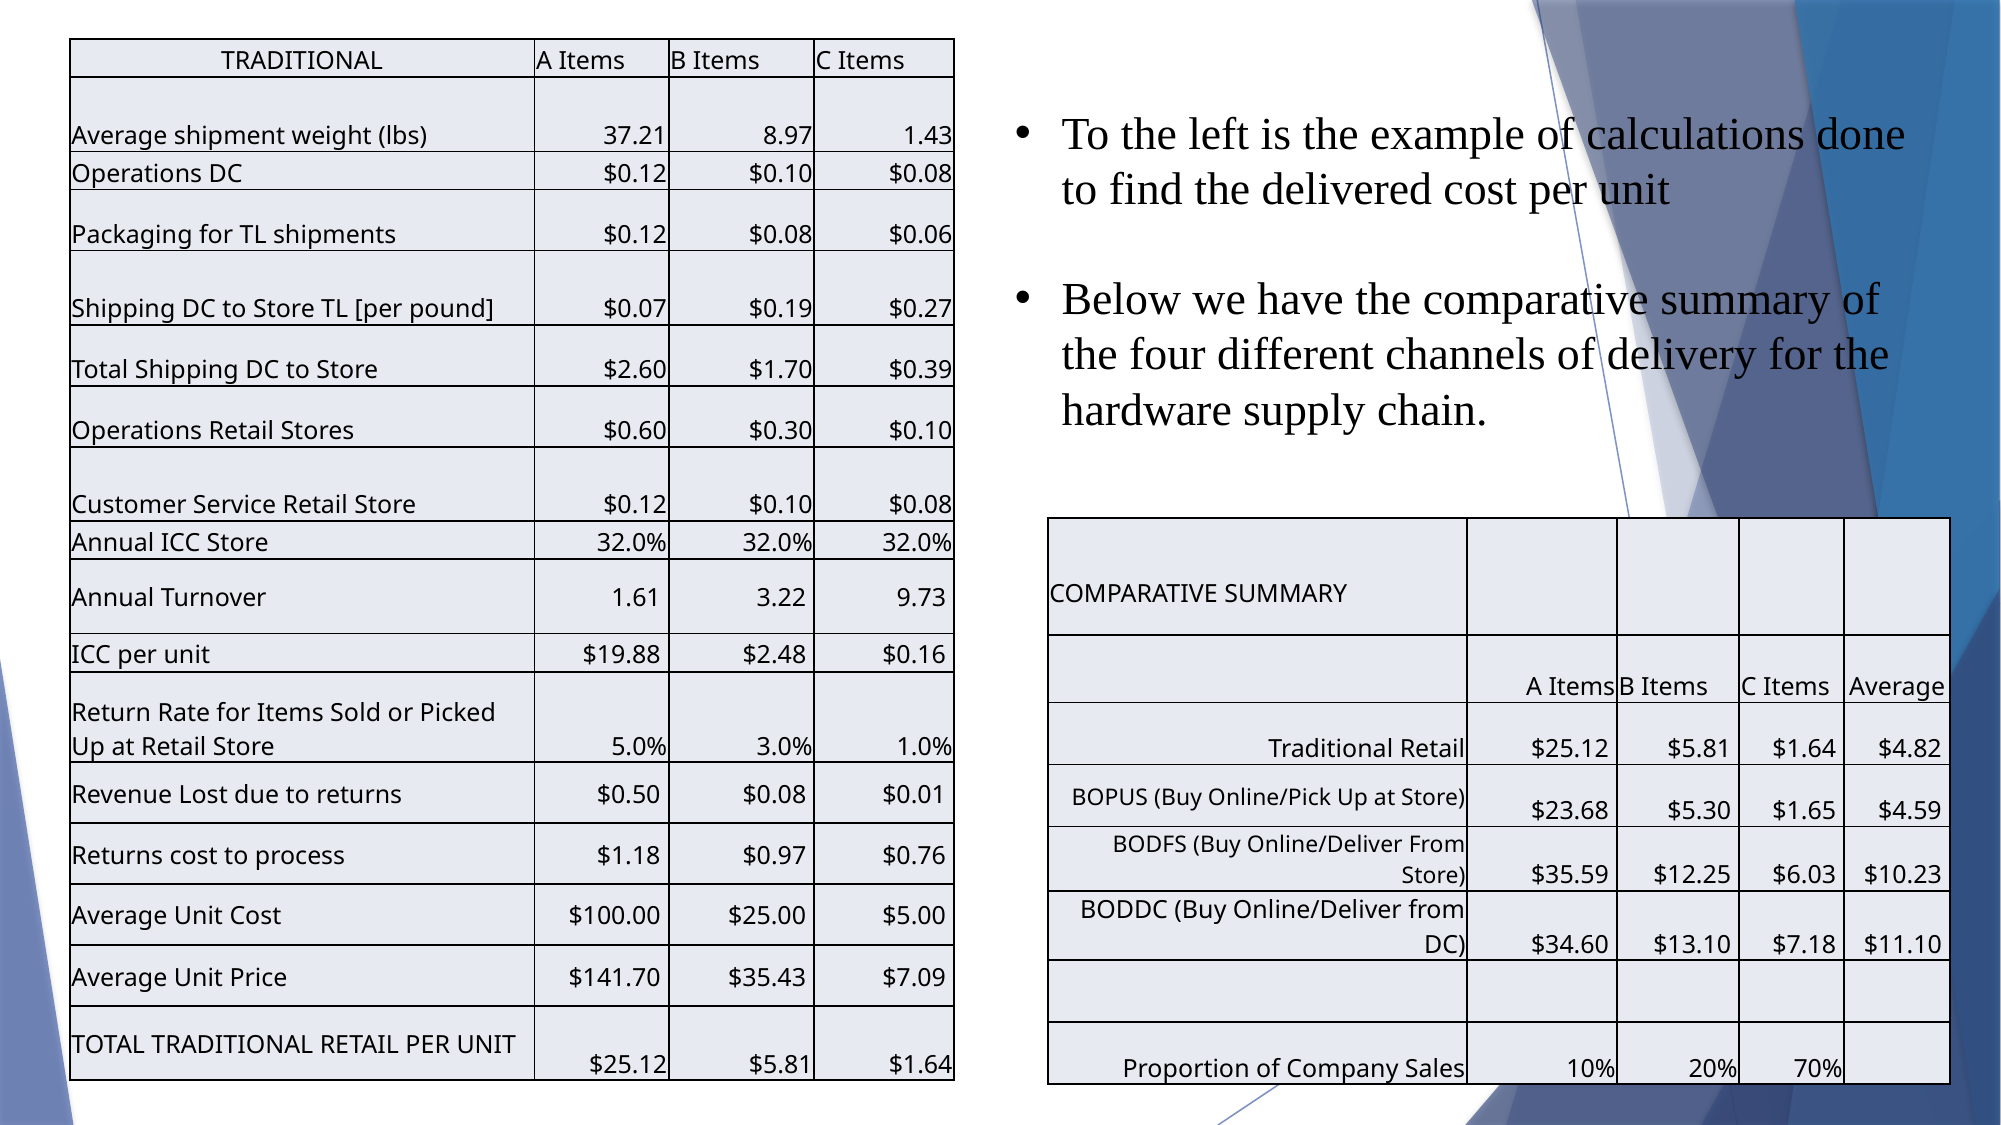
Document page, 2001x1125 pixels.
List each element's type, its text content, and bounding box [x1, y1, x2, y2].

table_cell 1.0% [815, 673, 953, 761]
table_cell $0.10 [670, 152, 813, 189]
table_cell B Items [1618, 636, 1738, 702]
table_cell [1740, 961, 1843, 1021]
table_header [1845, 519, 1949, 634]
table_cell 1.61 [535, 560, 668, 633]
table_cell $1.64 [1740, 703, 1843, 764]
table_cell 32.0% [535, 522, 668, 558]
table_cell $34.60 [1468, 892, 1616, 959]
table_cell $4.82 [1845, 703, 1949, 764]
table_header B Items [670, 40, 813, 76]
table_cell $0.08 [670, 763, 813, 822]
table_cell $25.12 [1468, 703, 1616, 764]
table_header [1618, 519, 1738, 634]
table_cell $0.07 [535, 251, 668, 324]
table_header TRADITIONAL [71, 40, 534, 76]
table_cell ICC per unit [71, 634, 534, 671]
table_cell TOTAL TRADITIONAL RETAIL PER UNIT [71, 1007, 534, 1079]
table_cell Operations Retail Stores [71, 387, 534, 446]
table_cell $5.81 [670, 1007, 813, 1079]
table_cell $0.27 [815, 251, 953, 324]
table_cell $0.19 [670, 251, 813, 324]
table_cell $0.12 [535, 448, 668, 520]
table_cell 8.97 [670, 78, 813, 151]
table_cell $35.59 [1468, 827, 1616, 890]
table_cell [1618, 961, 1738, 1021]
table_cell 3.22 [670, 560, 813, 633]
table_cell [1468, 961, 1616, 1021]
table_cell [1049, 636, 1466, 702]
table_cell [1845, 961, 1949, 1021]
table_cell $0.12 [535, 152, 668, 189]
table_cell 9.73 [815, 560, 953, 633]
table_cell Average shipment weight (lbs) [71, 78, 534, 151]
table_cell $141.70 [535, 946, 668, 1005]
table_header COMPARATIVE SUMMARY [1049, 519, 1466, 634]
table_cell $1.64 [815, 1007, 953, 1079]
table_header A Items [535, 40, 668, 76]
table_cell $0.76 [815, 824, 953, 883]
table_header C Items [815, 40, 953, 76]
table_cell $0.08 [670, 190, 813, 250]
table_cell Customer Service Retail Store [71, 448, 534, 520]
table_cell $0.30 [670, 387, 813, 446]
table_cell $23.68 [1468, 765, 1616, 826]
table_cell Total Shipping DC to Store [71, 326, 534, 385]
table_cell $0.01 [815, 763, 953, 822]
table_cell Shipping DC to Store TL [per pound] [71, 251, 534, 324]
table_cell $0.08 [815, 152, 953, 189]
table_cell $7.18 [1740, 892, 1843, 959]
table_cell Traditional Retail [1049, 703, 1466, 764]
table_cell $0.16 [815, 634, 953, 671]
table_cell $5.81 [1618, 703, 1738, 764]
table_cell 32.0% [815, 522, 953, 558]
table_cell $35.43 [670, 946, 813, 1005]
table_cell $25.12 [535, 1007, 668, 1079]
text_box To the left is the example of calculations done to find the delivered cost per unit Below we have the comparative summary of the four different channels of delivery for the hardware supply chain. [999, 96, 1950, 442]
table_cell $19.88 [535, 634, 668, 671]
table_cell BODDC (Buy Online/Deliver from DC) [1049, 892, 1466, 959]
table_cell $13.10 [1618, 892, 1738, 959]
table_cell $0.10 [670, 448, 813, 520]
table_cell $10.23 [1845, 827, 1949, 890]
table_cell 3.0% [670, 673, 813, 761]
table_cell 1.43 [815, 78, 953, 151]
table_cell Packaging for TL shipments [71, 190, 534, 250]
table_cell 5.0% [535, 673, 668, 761]
table_cell $2.48 [670, 634, 813, 671]
table_cell A Items [1468, 636, 1616, 702]
table_cell $0.97 [670, 824, 813, 883]
table_cell $0.12 [535, 190, 668, 250]
table_header [1740, 519, 1843, 634]
table_cell C Items [1740, 636, 1843, 702]
table_cell $5.00 [815, 885, 953, 944]
table_cell Revenue Lost due to returns [71, 763, 534, 822]
table_cell $1.70 [670, 326, 813, 385]
table_cell $100.00 [535, 885, 668, 944]
table_header [1468, 519, 1616, 634]
table_cell 20% [1618, 1023, 1738, 1083]
table_cell $0.60 [535, 387, 668, 446]
table_cell $0.08 [815, 448, 953, 520]
table_cell $12.25 [1618, 827, 1738, 890]
table_cell Average Unit Price [71, 946, 534, 1005]
table_cell 37.21 [535, 78, 668, 151]
table_cell $0.06 [815, 190, 953, 250]
table_cell BODFS (Buy Online/Deliver From Store) [1049, 827, 1466, 890]
table_cell $1.18 [535, 824, 668, 883]
table_cell $25.00 [670, 885, 813, 944]
table_cell $4.59 [1845, 765, 1949, 826]
table_cell Return Rate for Items Sold or Picked Up at Retail Store [71, 673, 534, 761]
table_cell $11.10 [1845, 892, 1949, 959]
table_cell $0.39 [815, 326, 953, 385]
table_cell Returns cost to process [71, 824, 534, 883]
table_cell Proportion of Company Sales [1049, 1023, 1466, 1083]
table_cell $0.50 [535, 763, 668, 822]
table_cell $1.65 [1740, 765, 1843, 826]
table_cell Average Unit Cost [71, 885, 534, 944]
table_cell 10% [1468, 1023, 1616, 1083]
table_cell Operations DC [71, 152, 534, 189]
table_cell [1049, 961, 1466, 1021]
table_cell $6.03 [1740, 827, 1843, 890]
table_cell Annual ICC Store [71, 522, 534, 558]
table_cell Average [1845, 636, 1949, 702]
table_cell Annual Turnover [71, 560, 534, 633]
table_cell [1845, 1023, 1949, 1083]
table_cell $7.09 [815, 946, 953, 1005]
table_cell $0.10 [815, 387, 953, 446]
table_cell $5.30 [1618, 765, 1738, 826]
table_cell 70% [1740, 1023, 1843, 1083]
table_cell 32.0% [670, 522, 813, 558]
table_cell $2.60 [535, 326, 668, 385]
table_cell BOPUS (Buy Online/Pick Up at Store) [1049, 765, 1466, 826]
